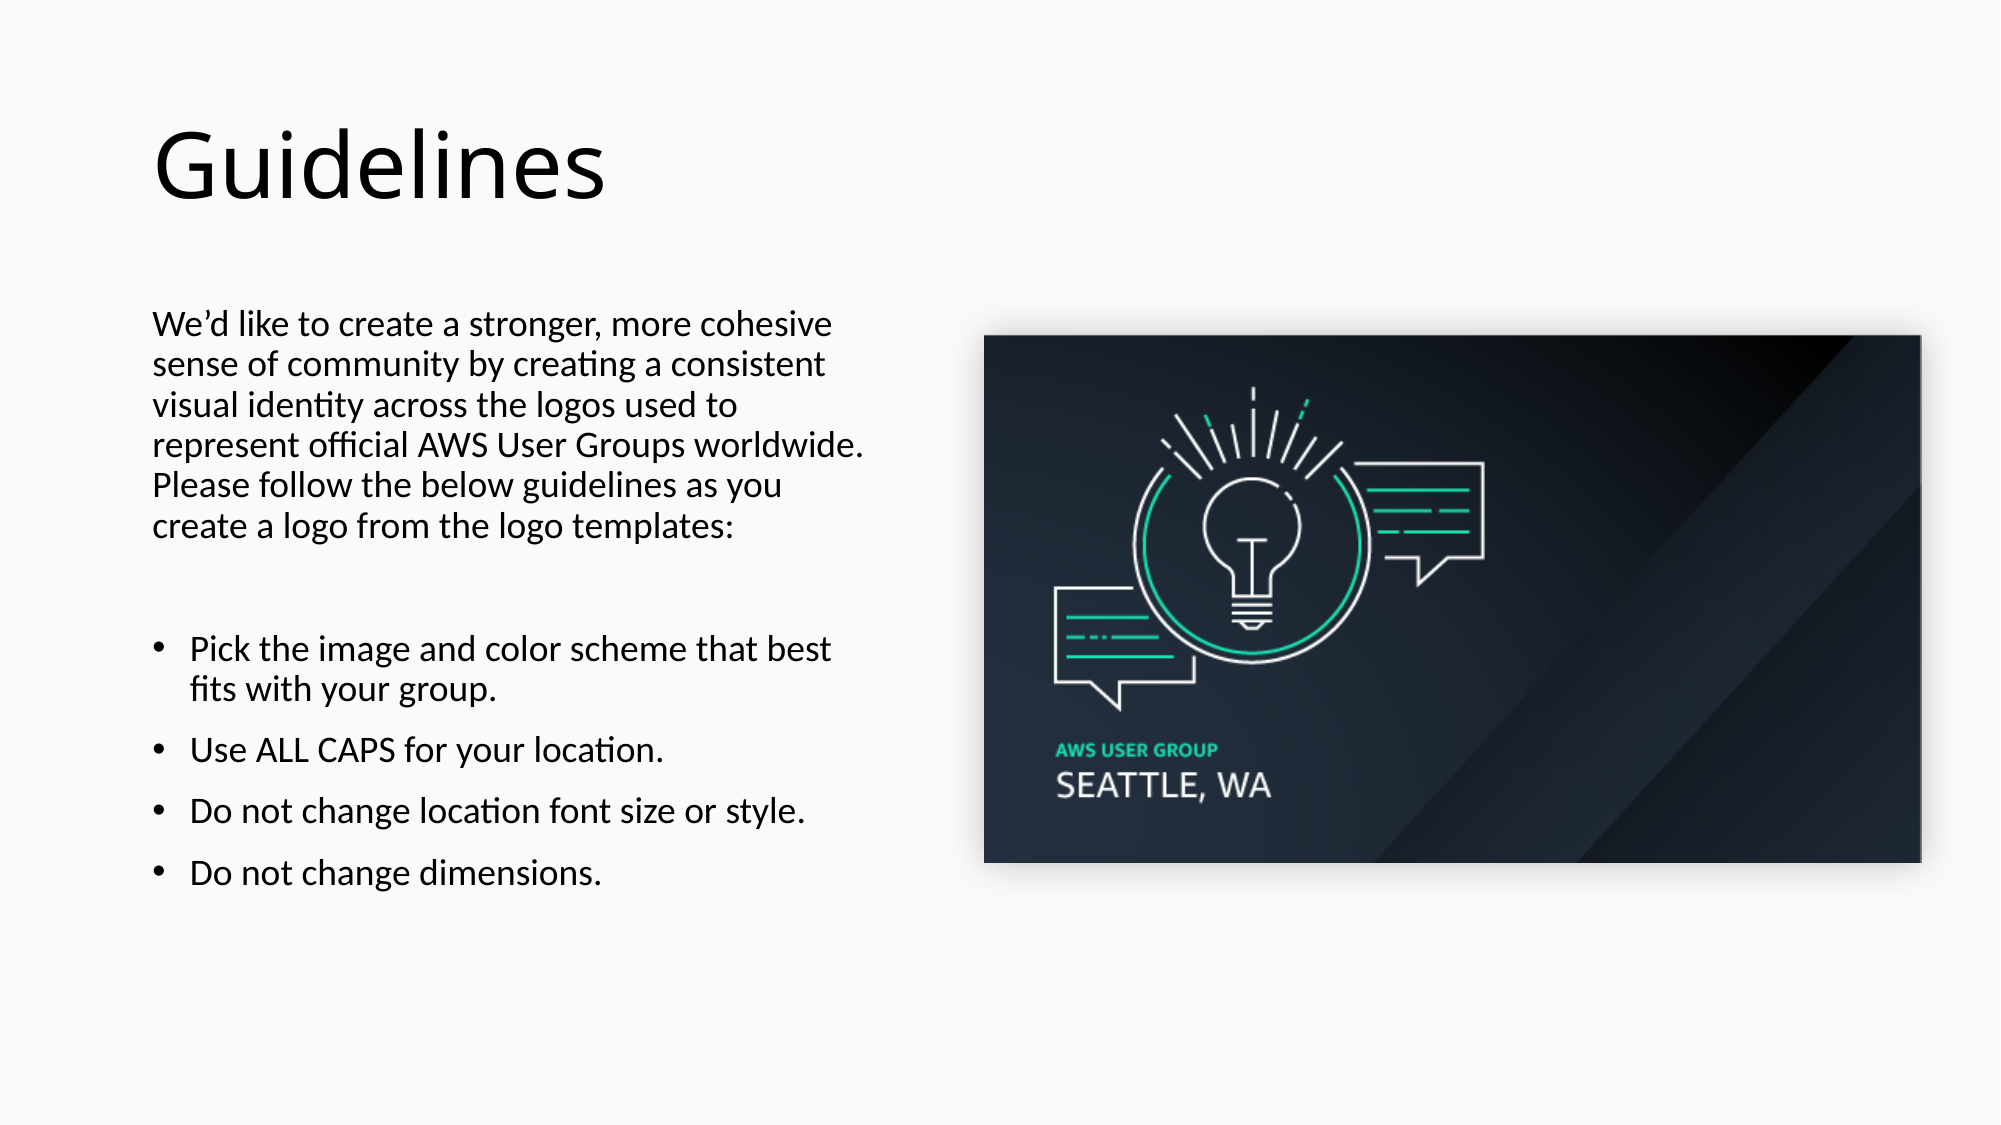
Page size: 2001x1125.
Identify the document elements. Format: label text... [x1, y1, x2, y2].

title Guidelines [137, 59, 1863, 278]
picture [984, 334, 1922, 863]
list We’d like to create a stronger, more cohesive sense of community by creating a consistent visual identity across the logos used to represent official AWS User Groups worldwide. Please follow the below guidelines as you create a logo from the logo templates: Pick the image and color scheme that best fits with your group. Use ALL CAPS for your location. Do not change location font size or style. Do not change dimensions. [137, 296, 894, 1011]
